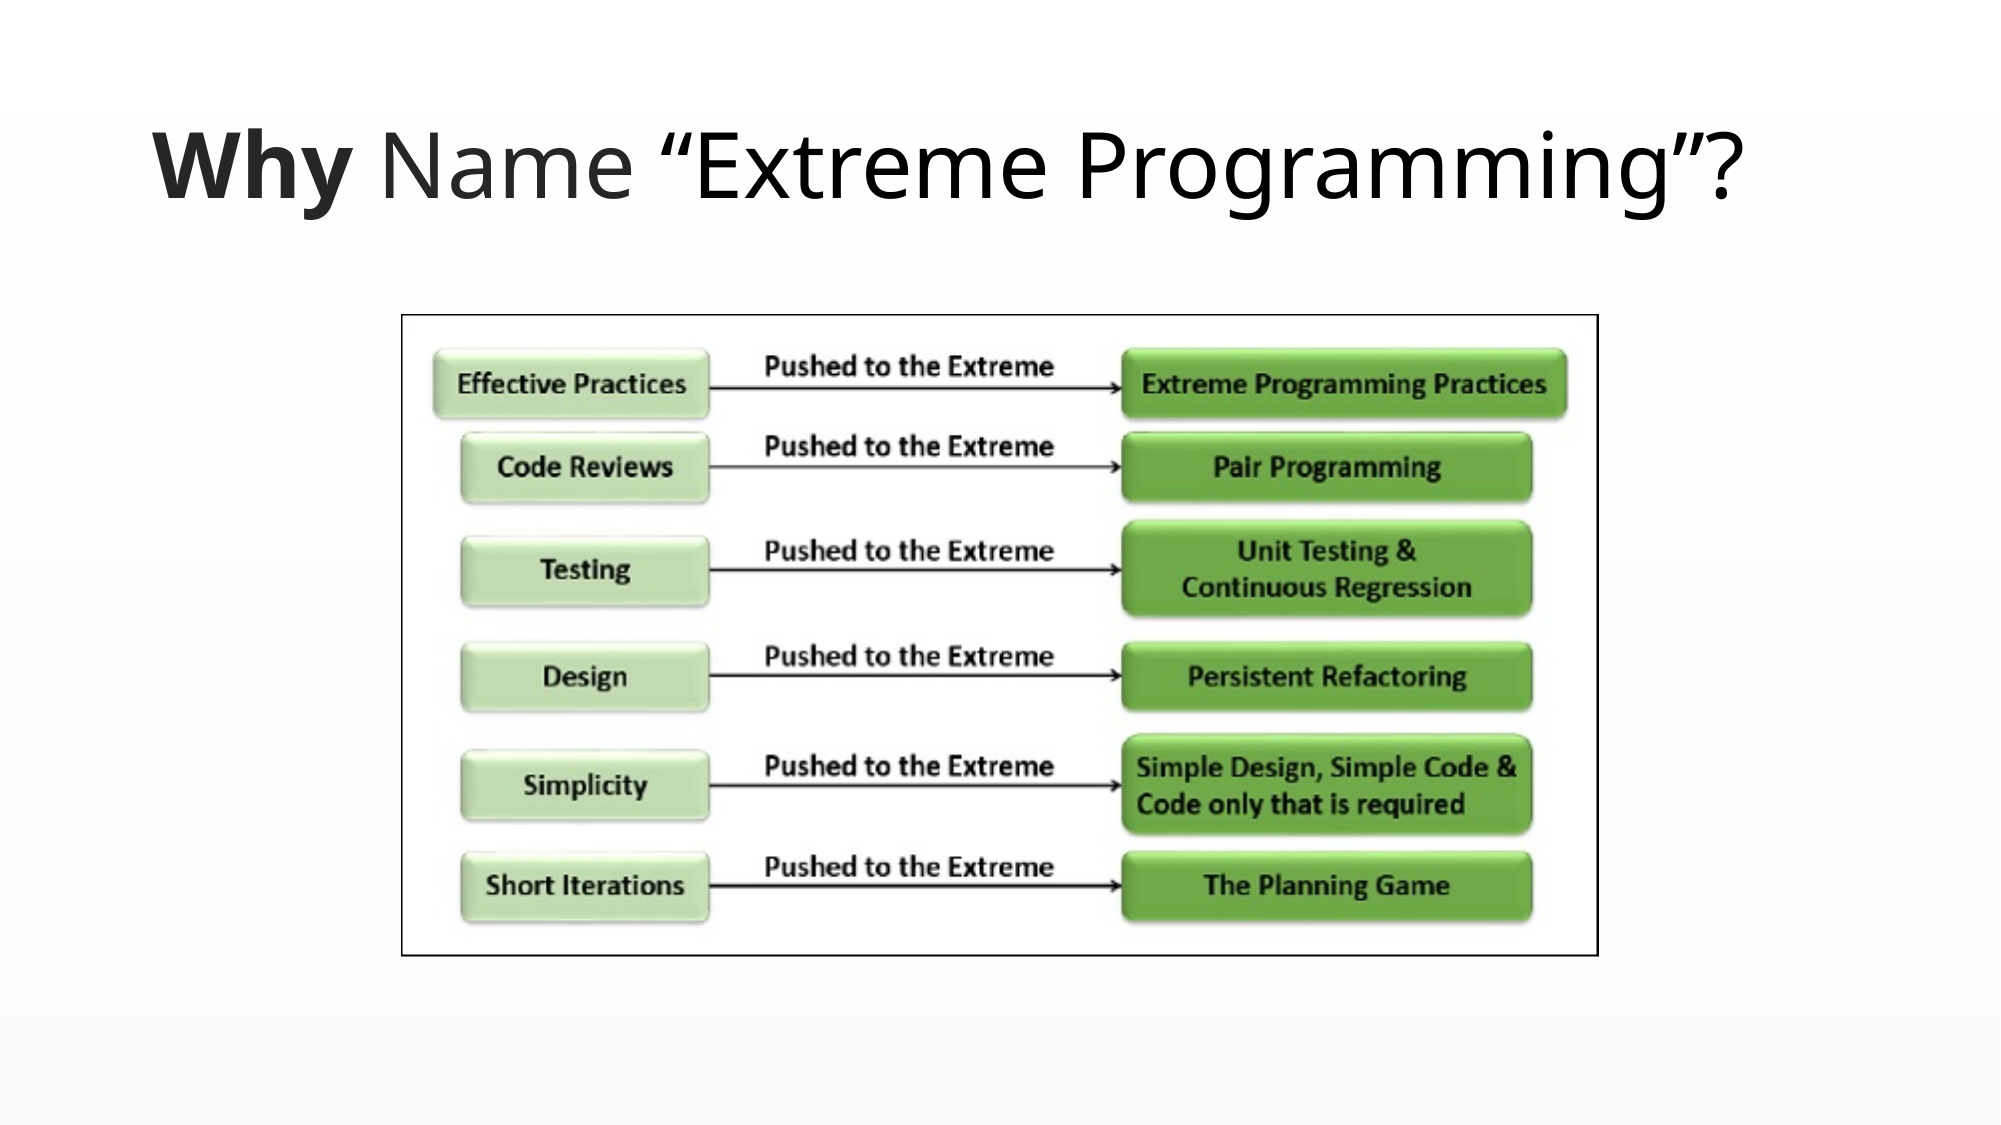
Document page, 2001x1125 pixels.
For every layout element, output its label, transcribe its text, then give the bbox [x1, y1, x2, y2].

picture [401, 314, 1599, 960]
title Why Name “Extreme Programming”? [137, 59, 1863, 278]
